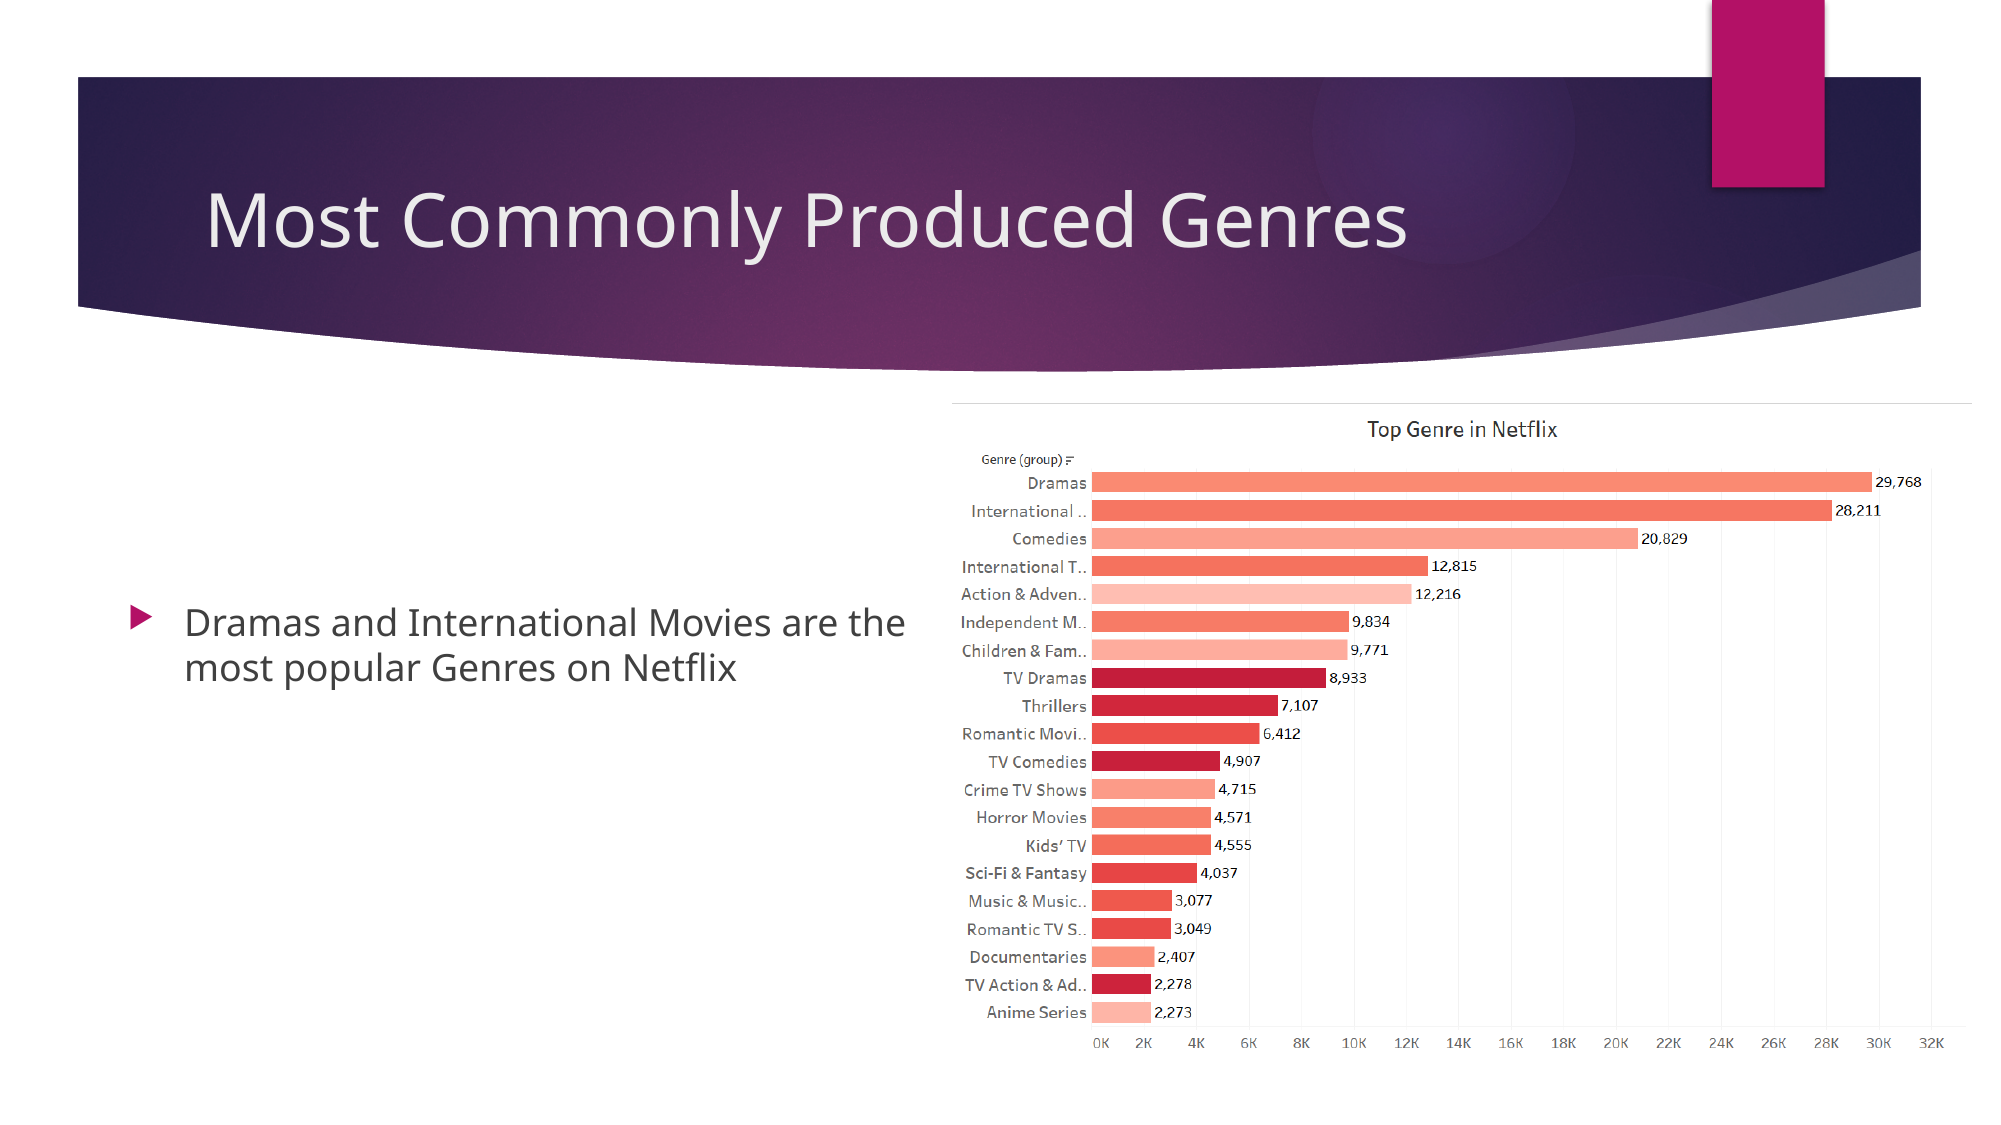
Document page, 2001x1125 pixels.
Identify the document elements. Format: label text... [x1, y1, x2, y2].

picture [952, 402, 1973, 1060]
list Dramas and International Movies are the most popular Genres on Netflix [112, 591, 946, 728]
title Most Commonly Produced Genres [189, 159, 1627, 276]
